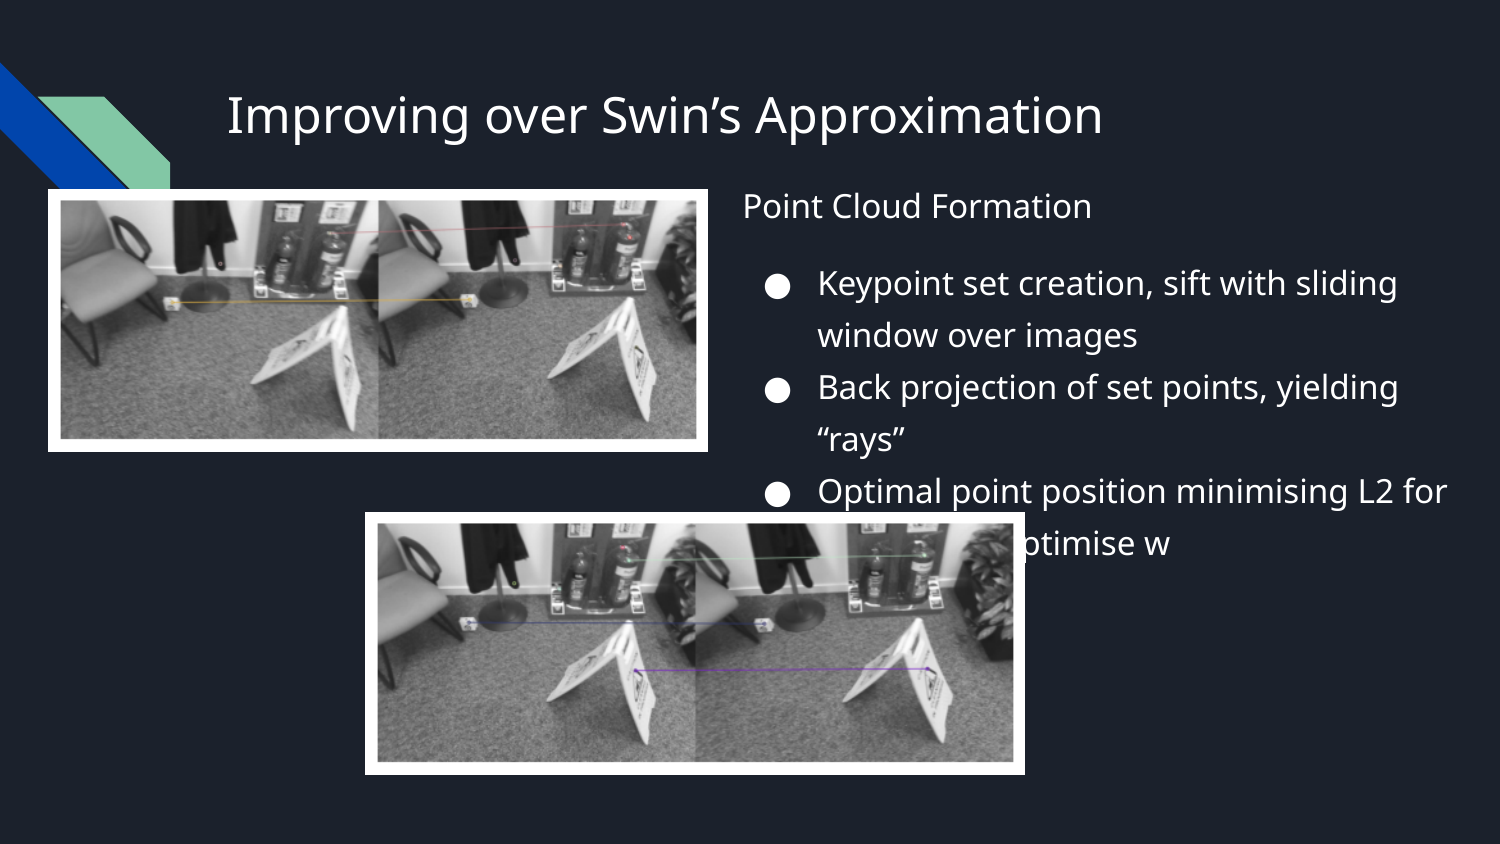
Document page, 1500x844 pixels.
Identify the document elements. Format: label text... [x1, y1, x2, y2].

picture [365, 511, 1025, 775]
list Point Cloud Formation Keypoint set creation, sift with sliding window over images Back projection of set points, yielding “rays” Optimal point position minimising L2 for every point optimise w [727, 161, 1488, 639]
picture [48, 189, 709, 453]
title Improving over Swin’s Approximation [212, 64, 1368, 215]
